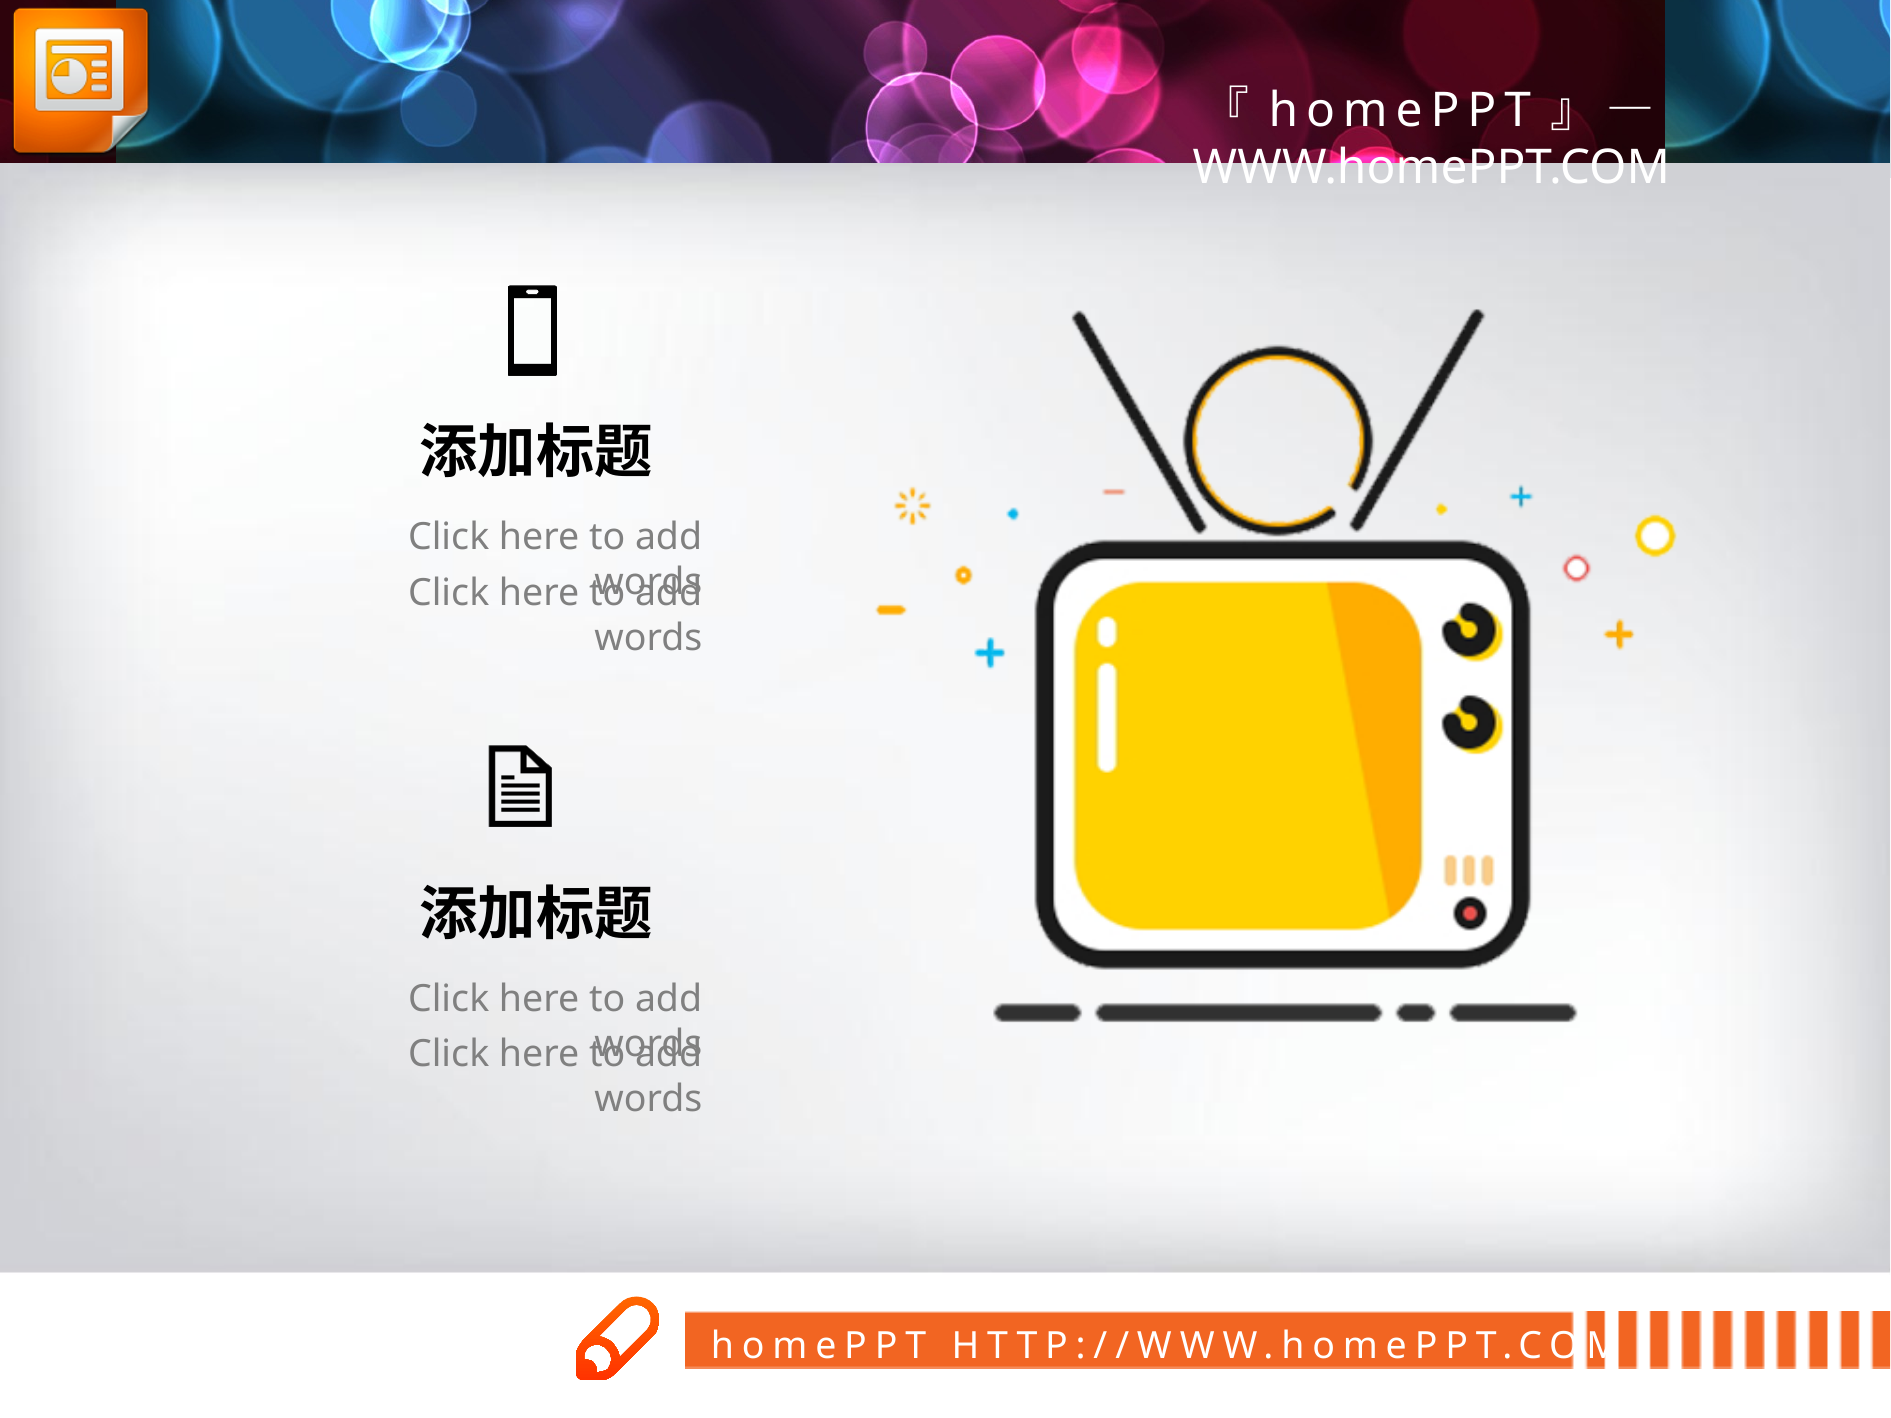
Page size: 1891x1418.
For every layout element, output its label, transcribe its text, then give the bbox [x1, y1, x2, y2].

picture [0, 0, 1891, 1275]
text_box 添加标题 [224, 406, 668, 492]
text_box Click here to add words [305, 966, 713, 1021]
text_box Click here to add words [305, 560, 713, 665]
picture [685, 1311, 1891, 1369]
text_box Click here to add words [305, 1021, 713, 1127]
text_box Click here to add words [305, 504, 713, 560]
text_box 添加标题 [224, 868, 668, 954]
